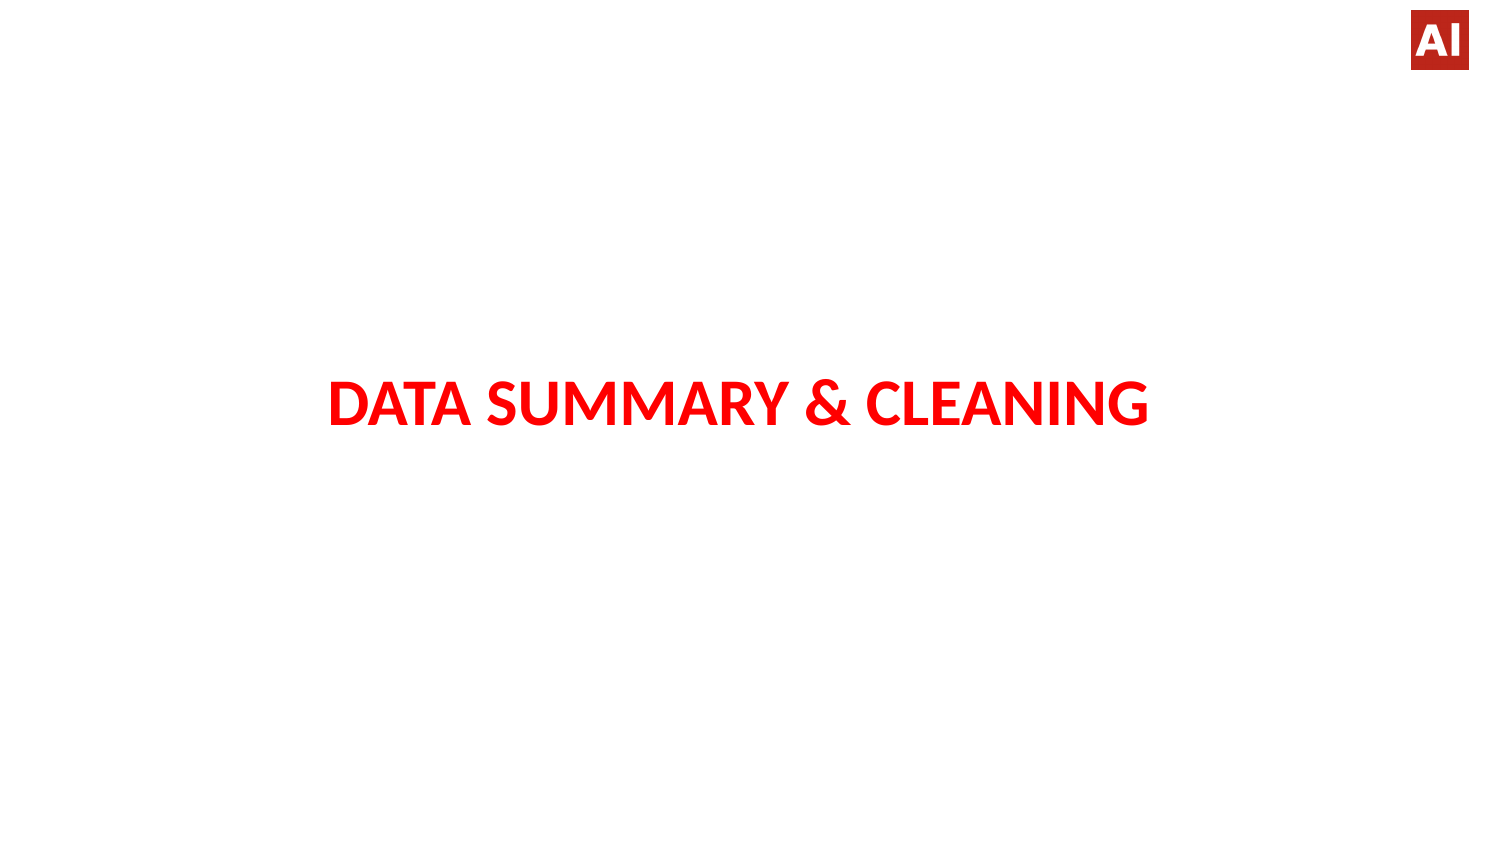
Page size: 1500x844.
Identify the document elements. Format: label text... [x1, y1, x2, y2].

picture [1411, 10, 1469, 70]
text_box DATA SUMMARY & CLEANING [312, 351, 1188, 447]
